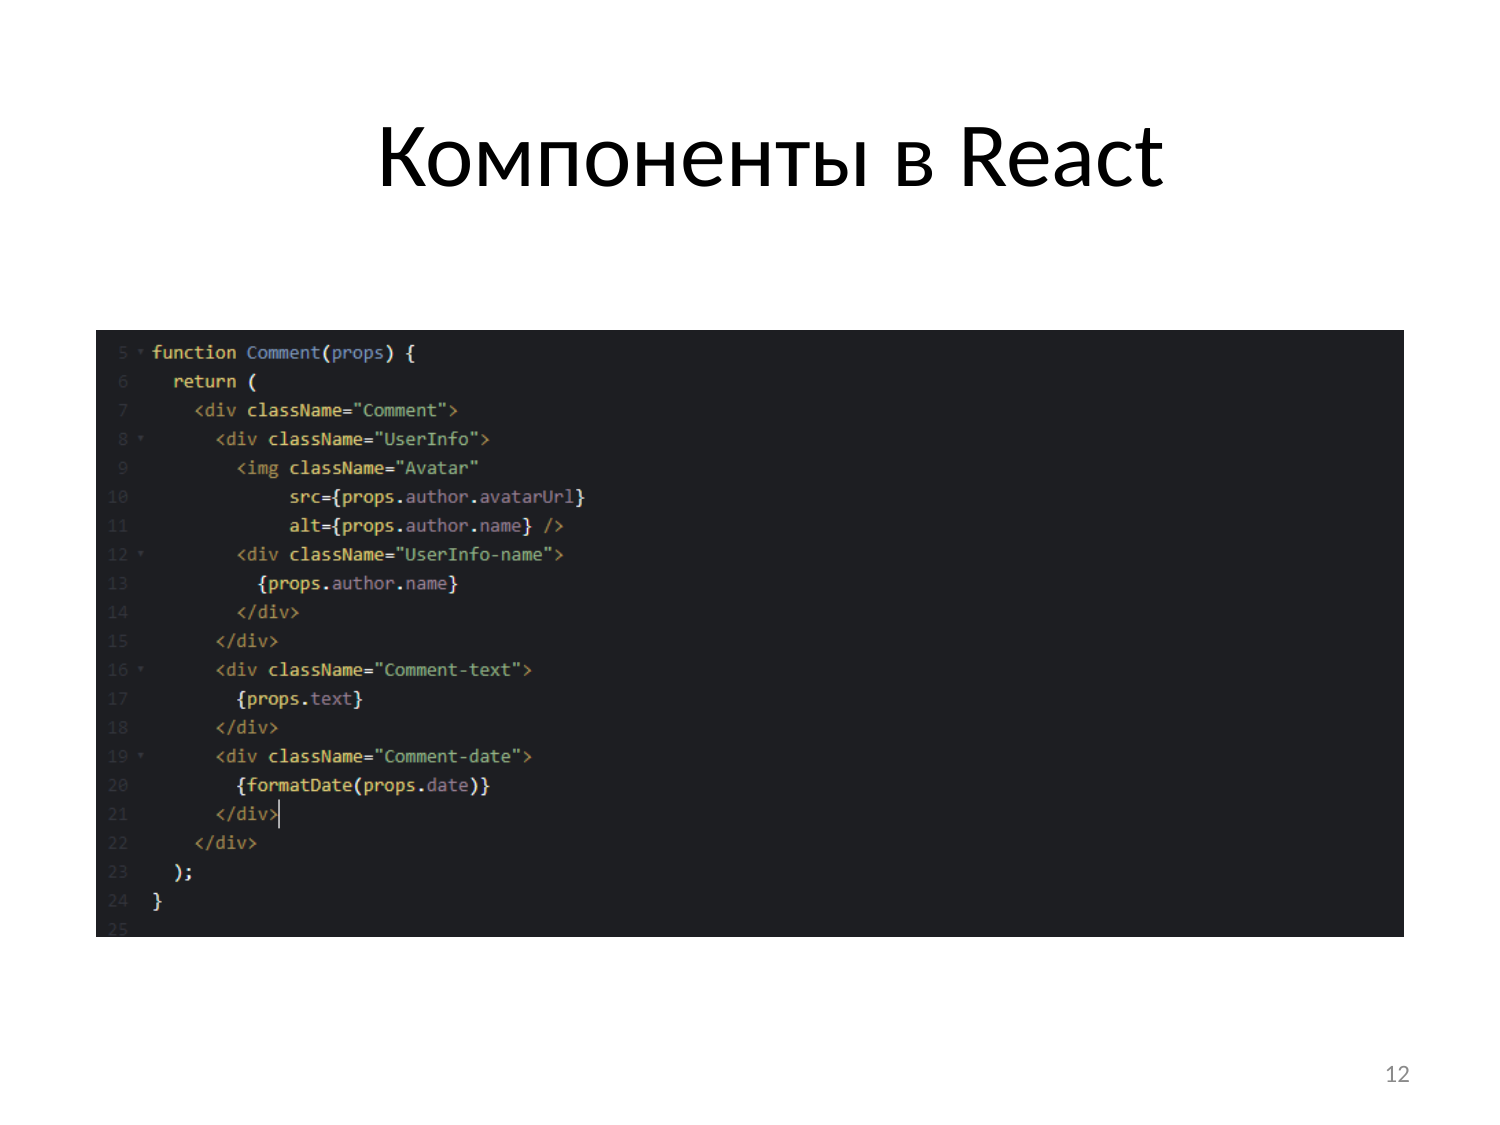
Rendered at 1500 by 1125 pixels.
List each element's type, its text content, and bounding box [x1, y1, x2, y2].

text_box Компоненты в React [96, 56, 1447, 244]
slide_number 12 [1074, 1042, 1425, 1103]
picture [96, 330, 1404, 938]
